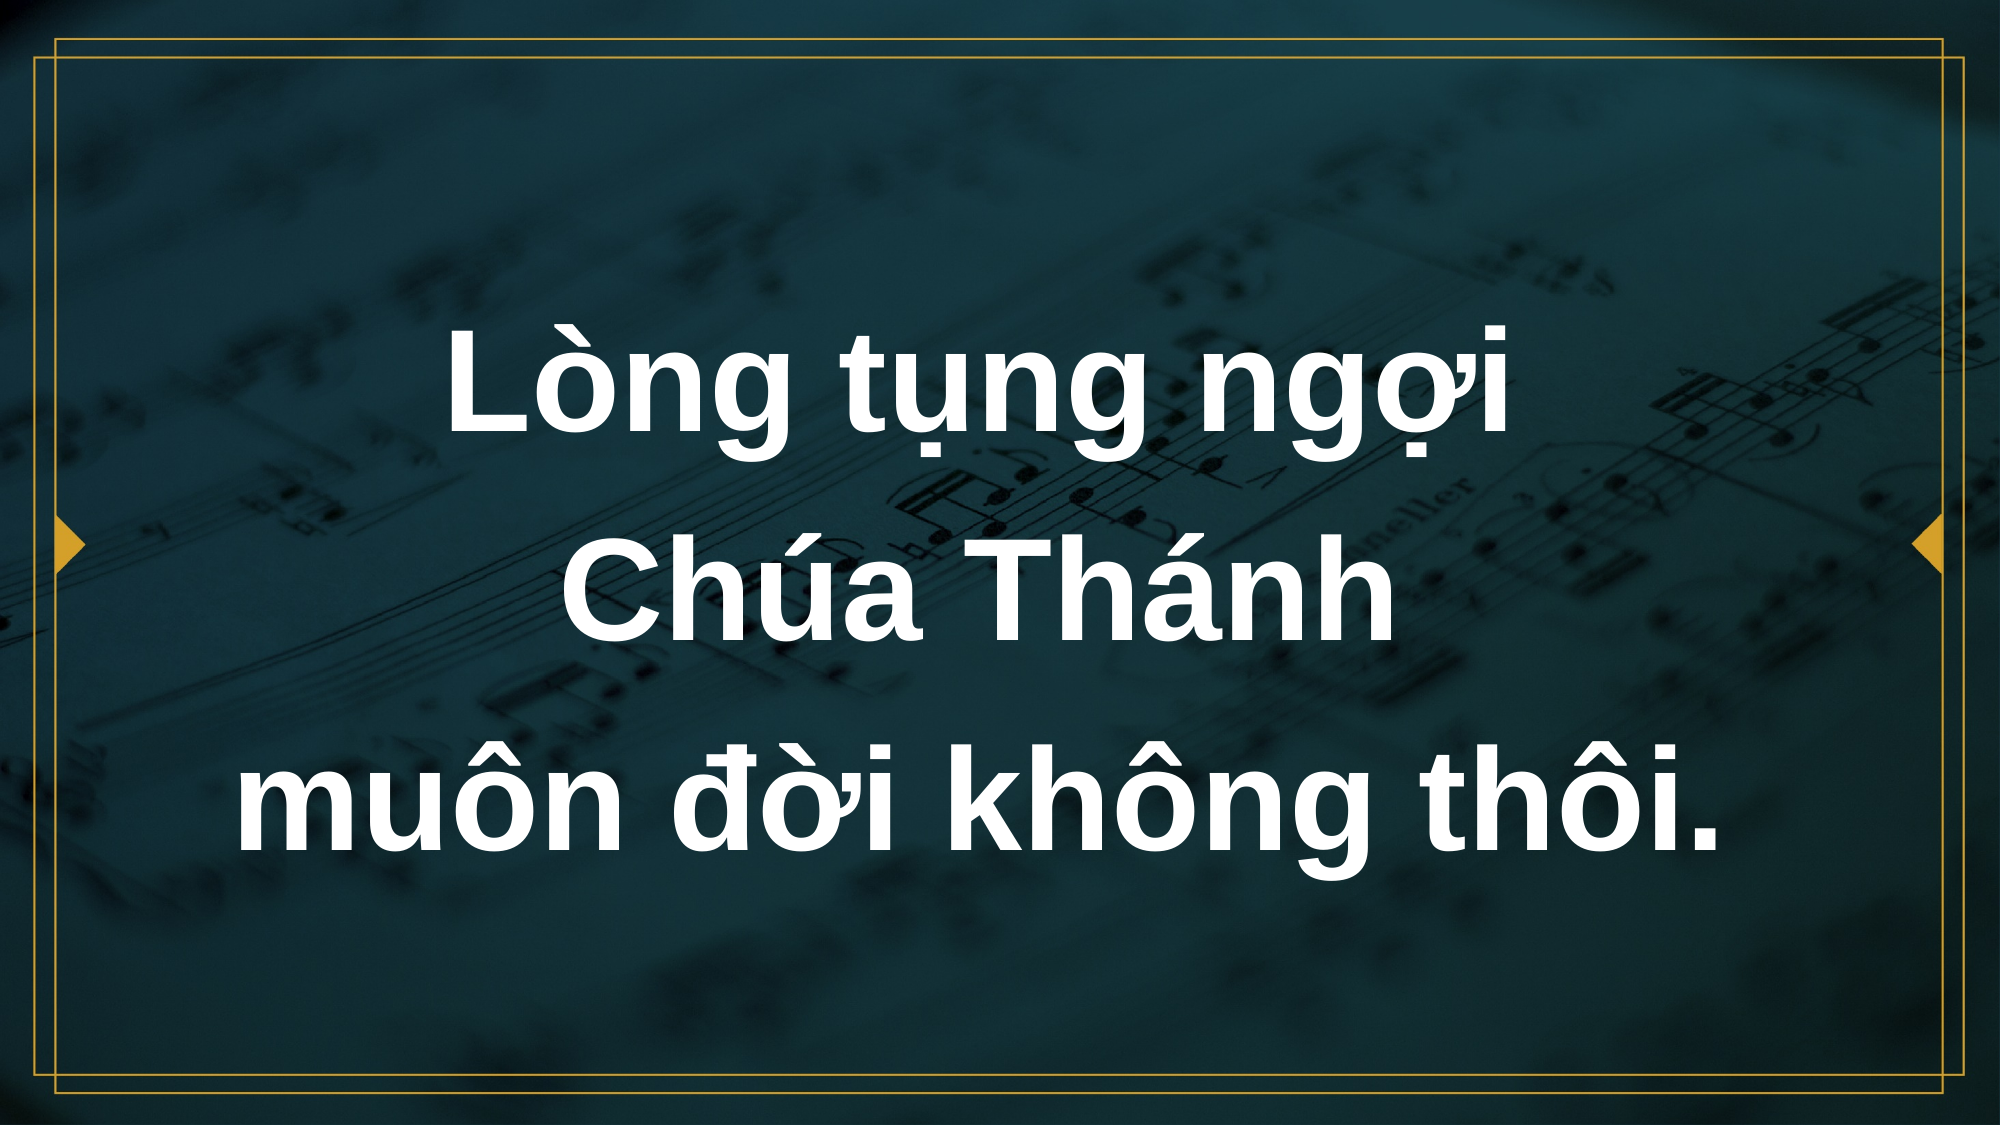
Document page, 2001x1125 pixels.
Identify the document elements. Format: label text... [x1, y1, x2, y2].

picture [0, 0, 2000, 1125]
title Lòng tụng ngợi Chúa Thánh muôn đời không thôi. [55, 53, 1945, 1077]
